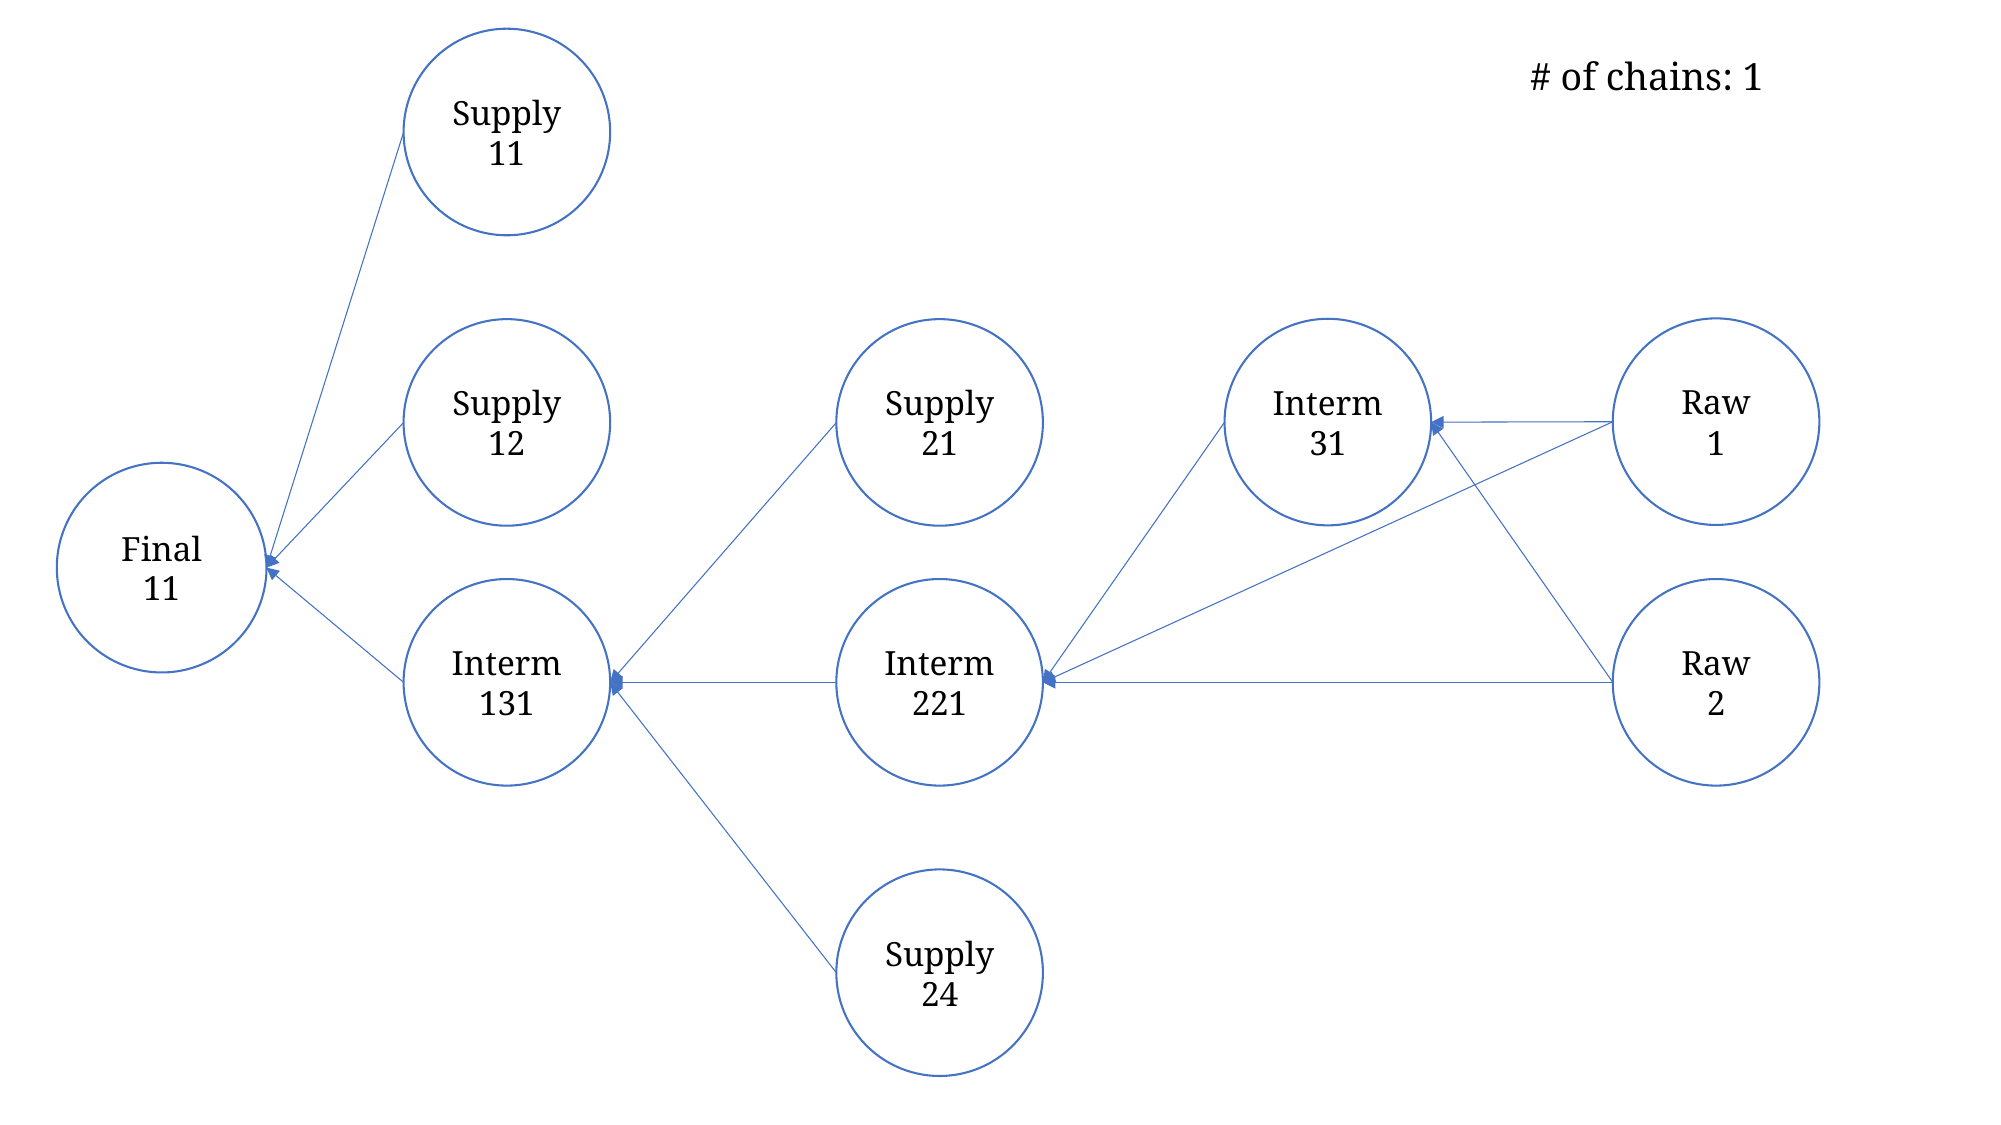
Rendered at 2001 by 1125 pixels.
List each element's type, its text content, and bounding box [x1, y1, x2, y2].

text_box Interm 131 [402, 578, 610, 787]
text_box # of chains: 1 [1515, 45, 1779, 105]
text_box Supply 12 [404, 318, 612, 527]
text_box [266, 422, 404, 567]
text_box Supply 24 [835, 868, 1044, 1078]
text_box Interm 31 [1223, 317, 1433, 421]
text_box Final 11 [55, 461, 266, 674]
text_box Supply 11 [402, 27, 612, 237]
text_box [266, 132, 404, 422]
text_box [610, 682, 837, 973]
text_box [266, 567, 404, 683]
text_box Raw 1 [1611, 317, 1821, 526]
text_box Raw 2 [1611, 578, 1821, 787]
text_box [1042, 421, 1613, 682]
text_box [610, 422, 837, 682]
text_box Interm 221 [837, 578, 1044, 787]
text_box Supply 21 [835, 318, 1044, 527]
